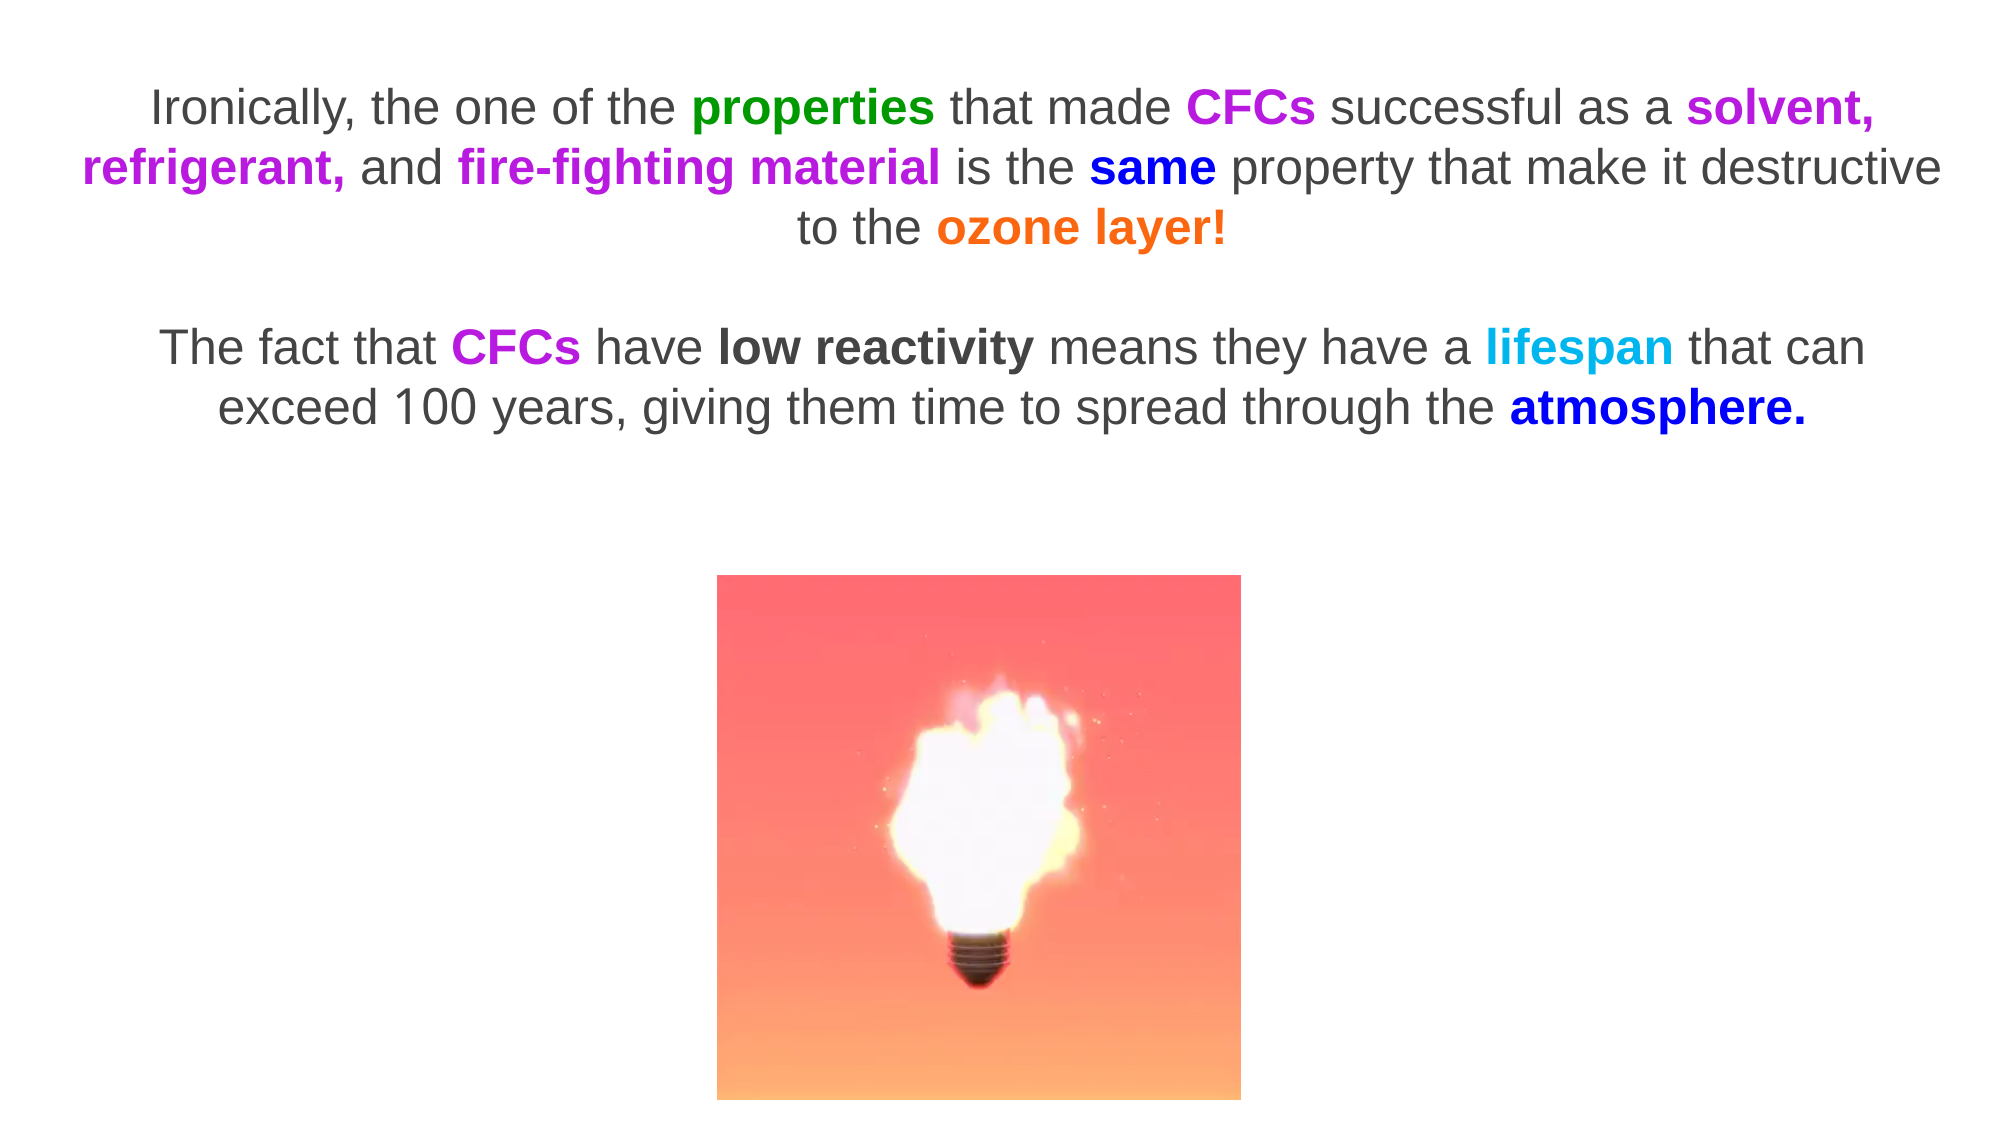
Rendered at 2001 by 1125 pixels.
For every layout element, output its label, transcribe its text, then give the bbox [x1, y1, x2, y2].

text_box Ironically, the one of the properties that made CFCs successful as a solvent, refrigerant, and fire-fighting material is the same property that make it destructive to the ozone layer! The fact that CFCs have low reactivity means they have a lifespan that can exceed 100 years, giving them time to spread through the atmosphere. [54, 67, 1971, 442]
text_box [716, 574, 1242, 1100]
